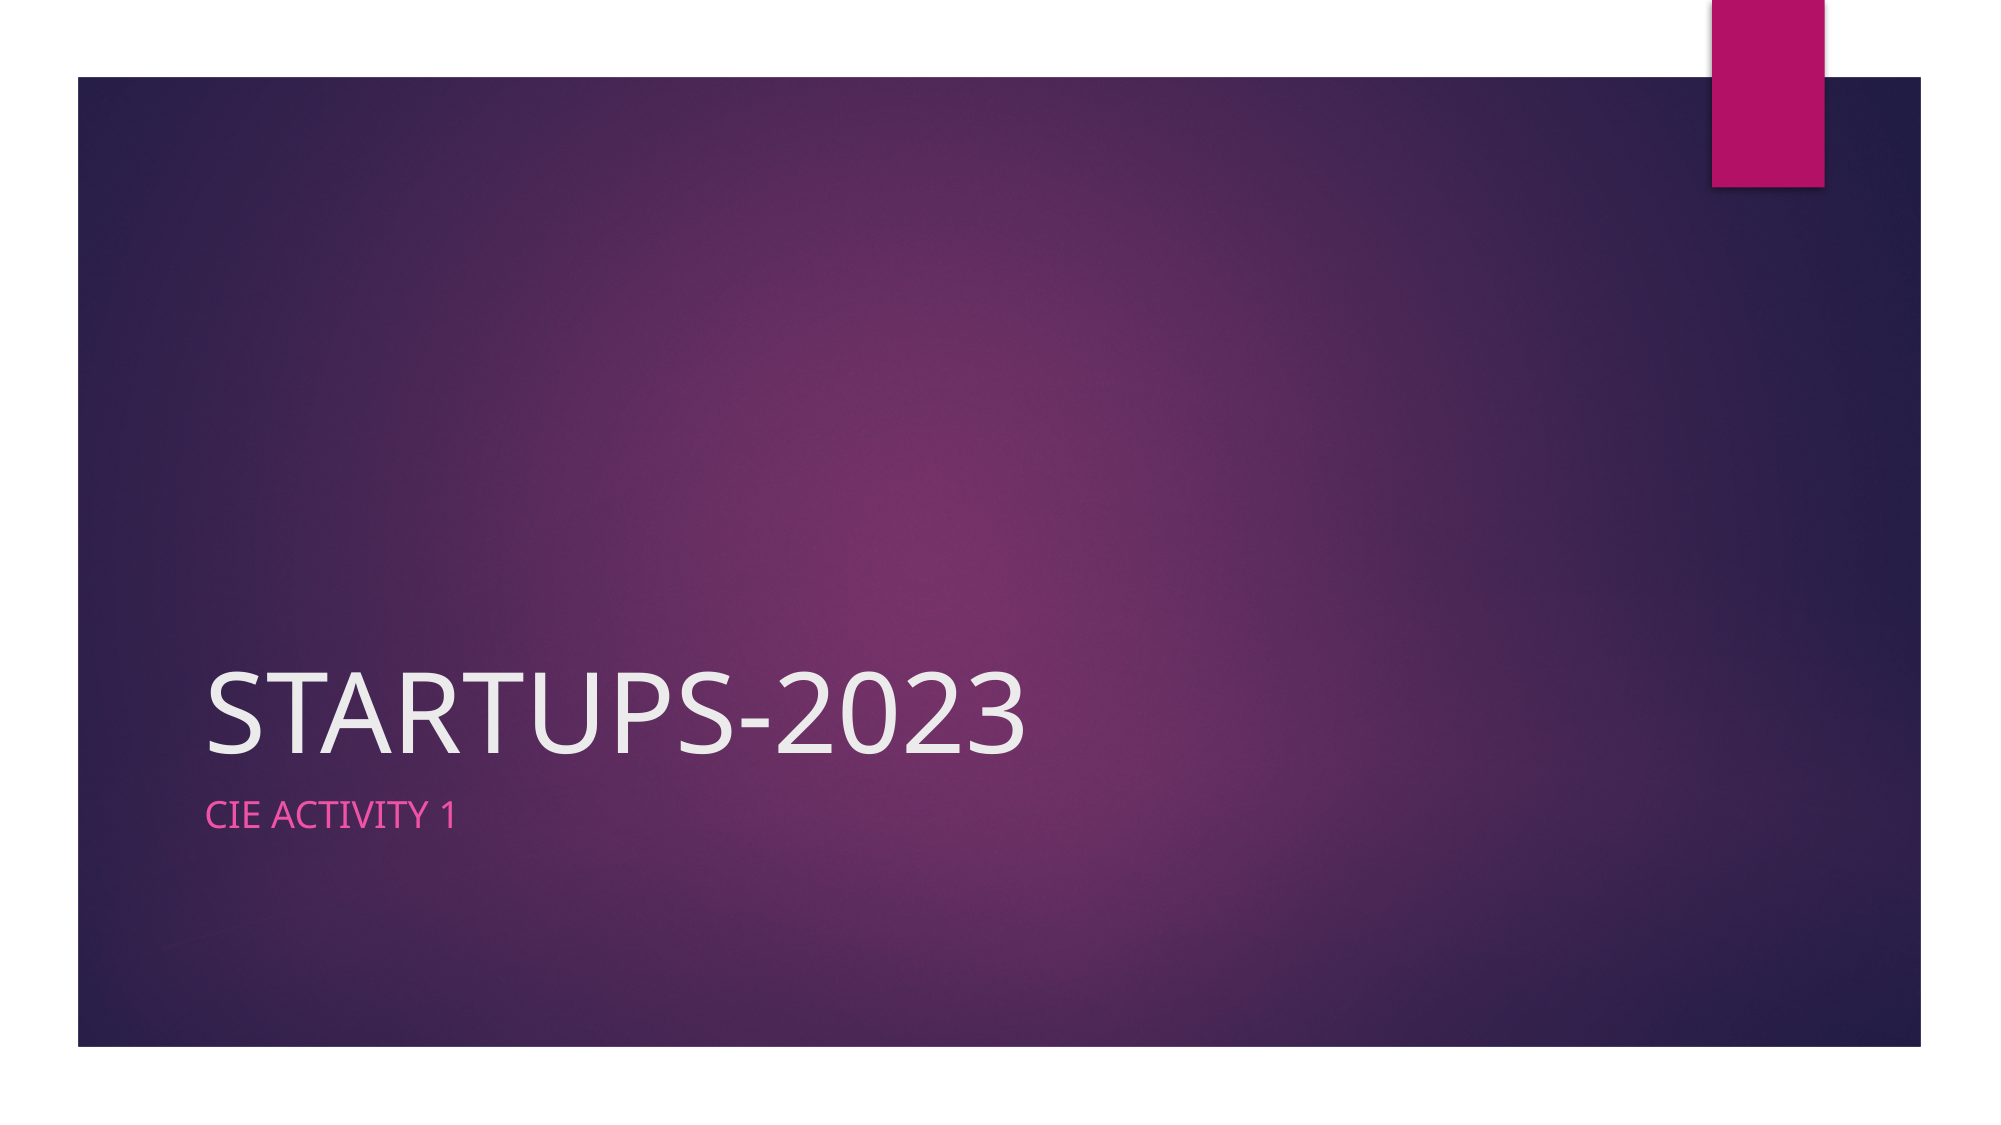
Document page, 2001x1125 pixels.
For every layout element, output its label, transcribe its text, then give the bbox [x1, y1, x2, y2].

subtitle CIE ACTIVITY 1 [189, 783, 1638, 925]
title STARTUPS-2023 [189, 344, 1638, 783]
